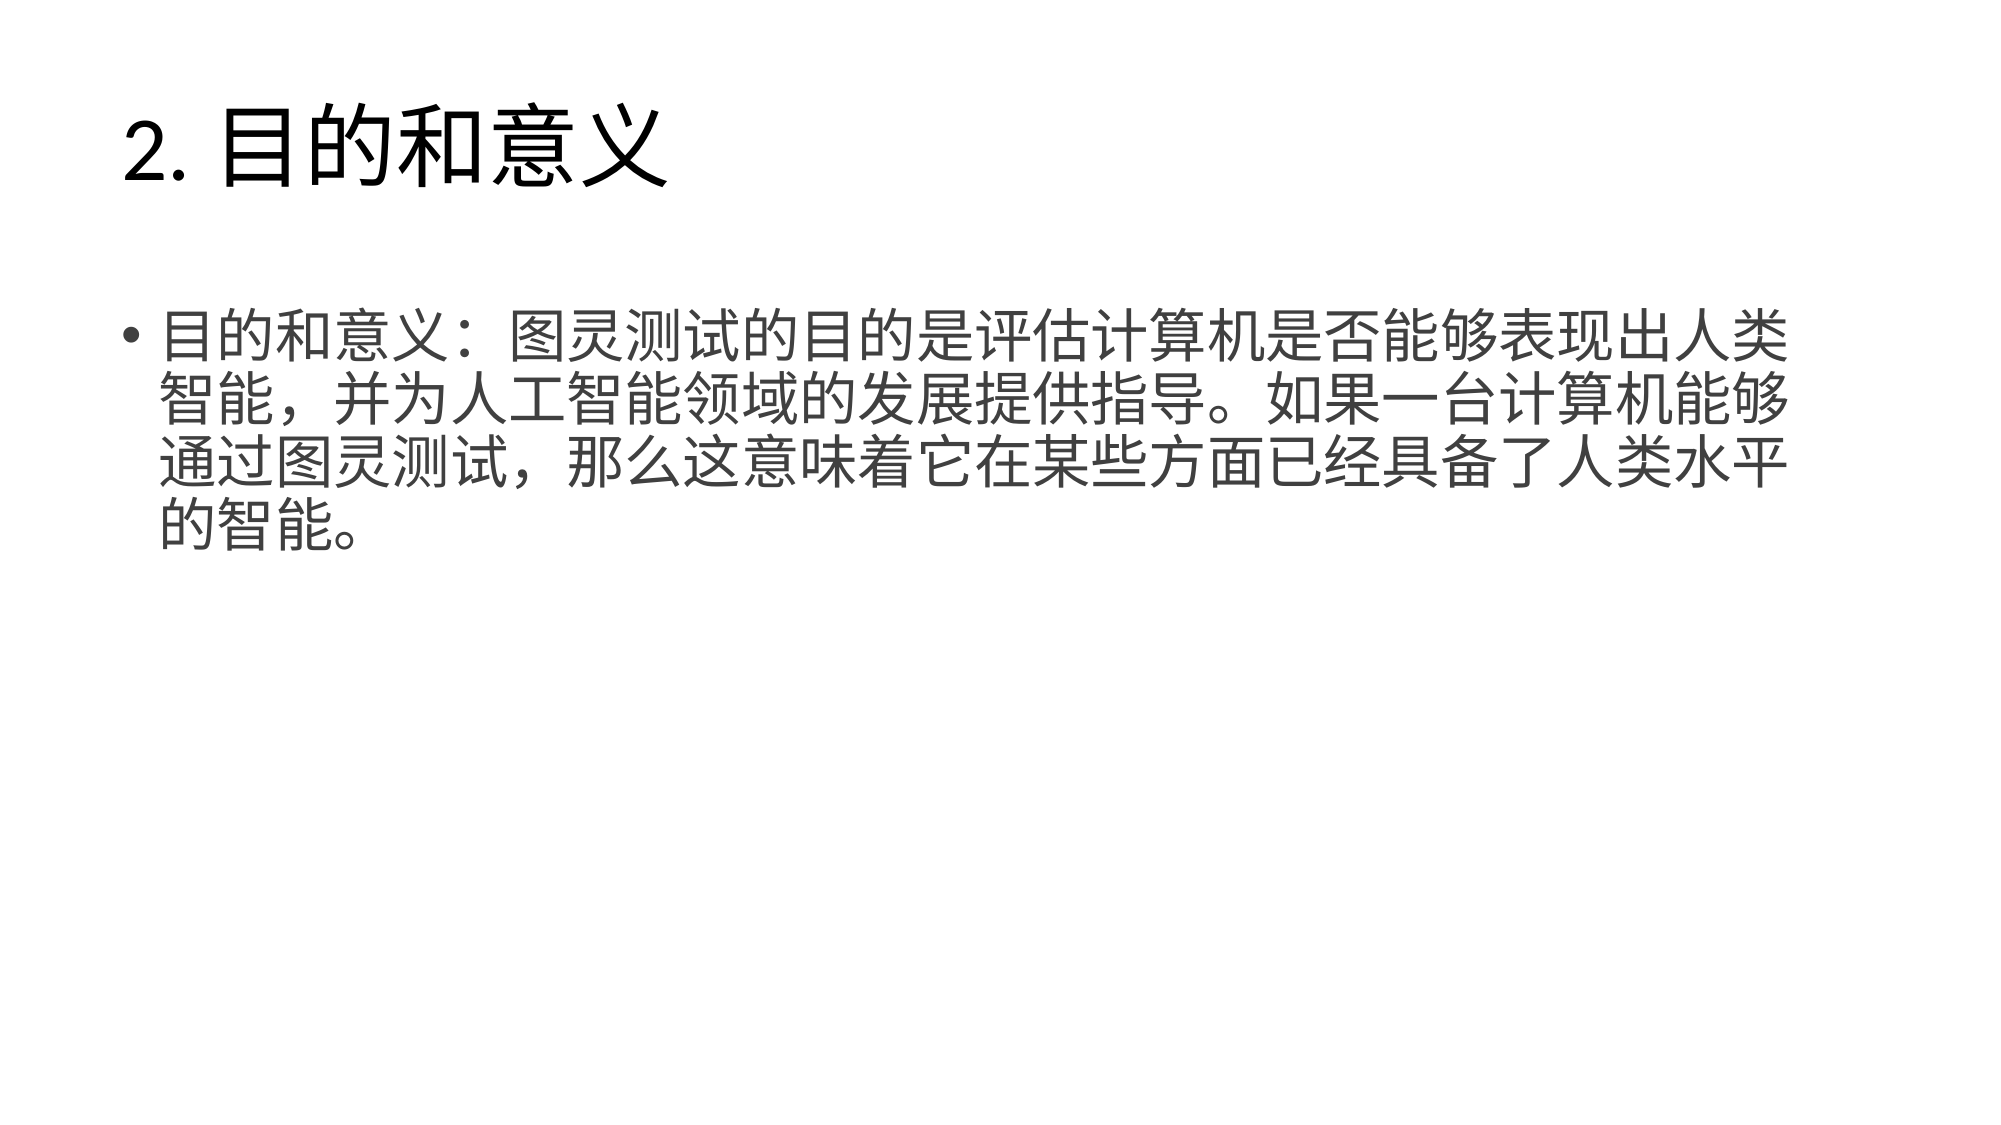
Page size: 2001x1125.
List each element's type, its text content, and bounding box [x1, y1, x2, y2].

list 目的和意义：图灵测试的目的是评估计算机是否能够表现出人类智能，并为人工智能领域的发展提供指导。如果一台计算机能够通过图灵测试，那么这意味着它在某些方面已经具备了人类水平的智能。 [106, 299, 1832, 1014]
title 2.目的和意义 [106, 42, 1832, 260]
